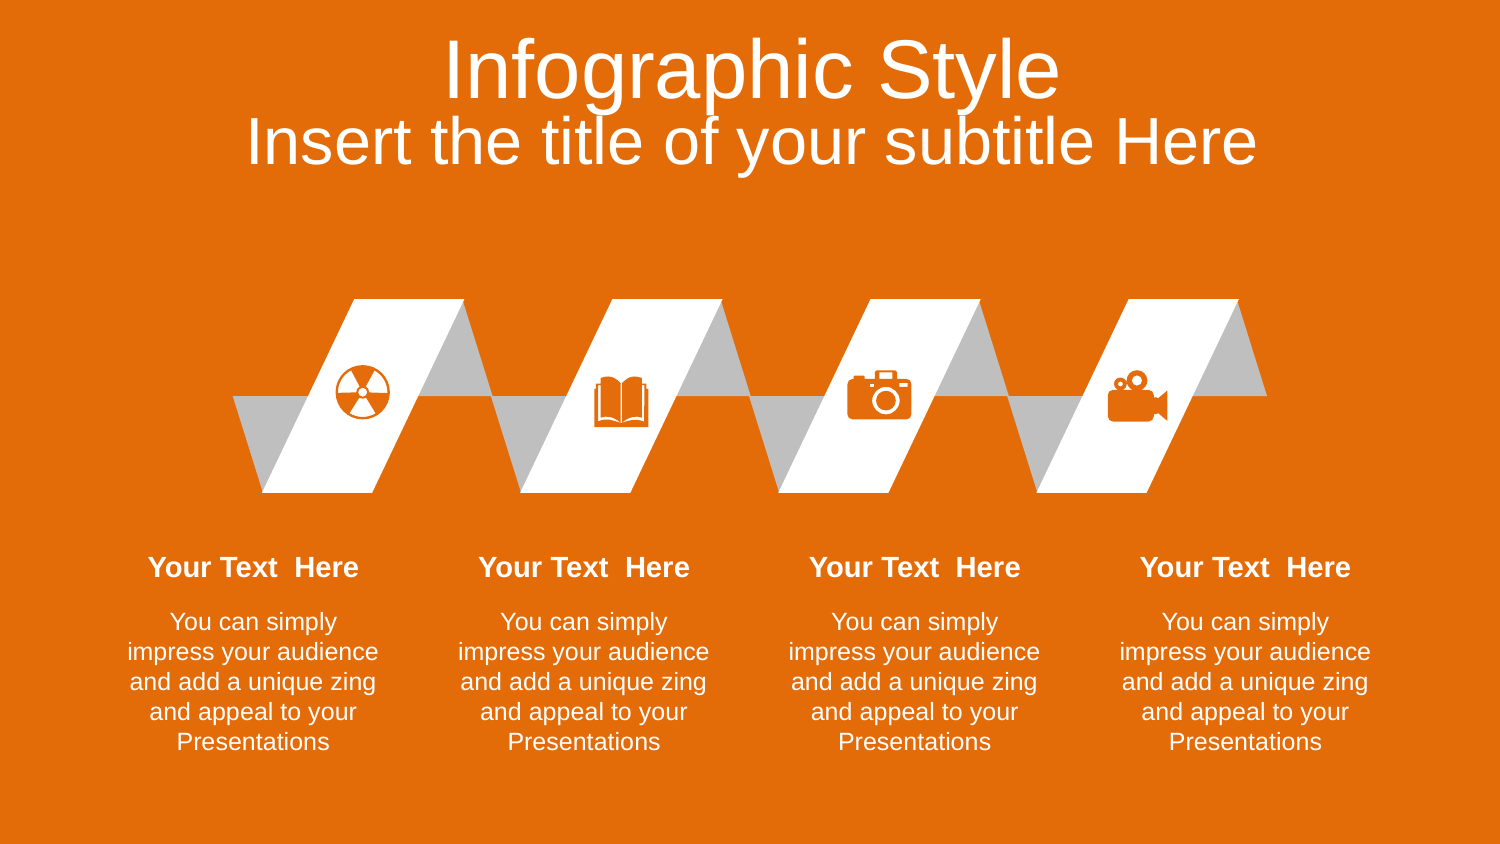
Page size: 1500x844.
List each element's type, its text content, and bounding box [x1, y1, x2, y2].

subtitle Insert the title of your subtitle Here [7, 113, 1499, 161]
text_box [1101, 540, 1390, 765]
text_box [770, 540, 1059, 765]
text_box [109, 540, 398, 765]
title Infographic Style [5, 19, 1500, 110]
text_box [440, 540, 729, 765]
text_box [232, 298, 1268, 494]
